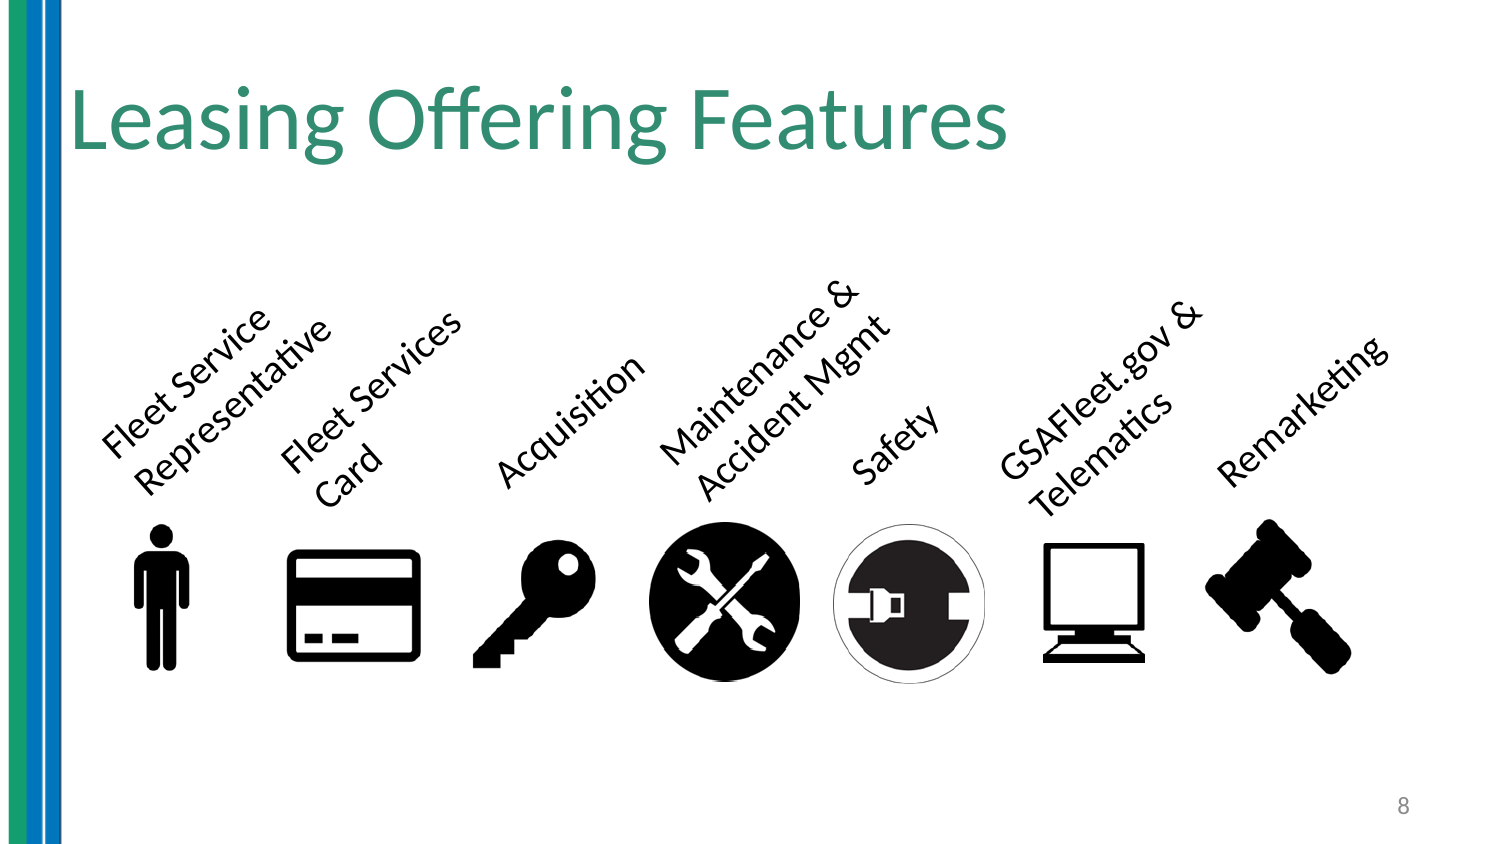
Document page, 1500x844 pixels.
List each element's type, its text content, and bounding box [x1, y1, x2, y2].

title Leasing Offering Features [58, 44, 1441, 181]
text_box Acquisition [466, 282, 726, 524]
text_box Safety [823, 305, 1033, 501]
text_box Fleet Service Representative [74, 209, 381, 497]
picture [0, 0, 26, 844]
text_box Maintenance & Accident Mgmt [631, 186, 1009, 521]
text_box Fleet Services Card [253, 258, 522, 512]
slide_number 8 [1074, 782, 1425, 827]
text_box GSAFleet.gov & Telematics [970, 249, 1259, 521]
picture [29, 0, 1500, 844]
text_box Remarketing [1189, 279, 1450, 516]
